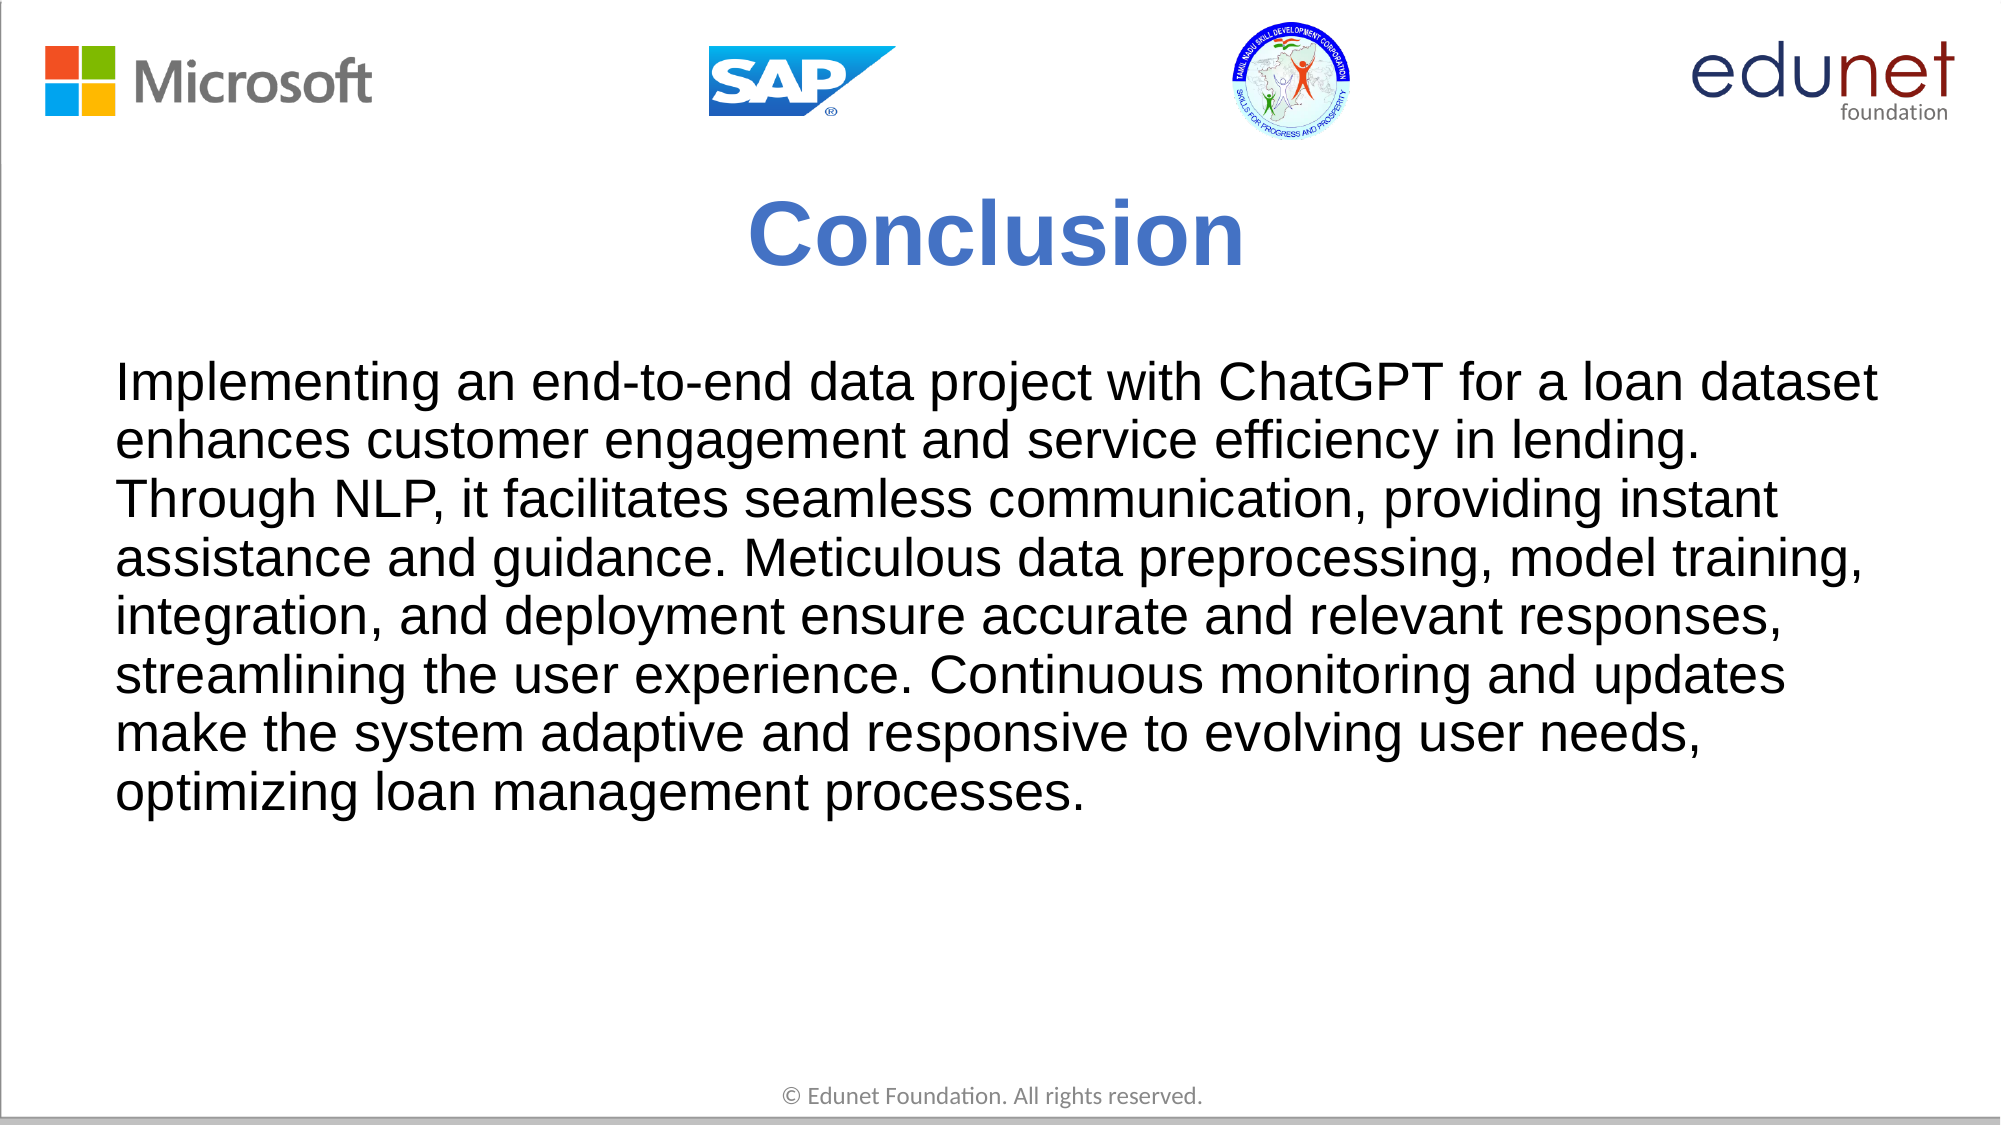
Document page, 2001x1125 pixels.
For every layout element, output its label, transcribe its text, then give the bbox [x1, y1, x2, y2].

picture [709, 48, 896, 116]
footer © Edunet Foundation. All rights reserved. [655, 1065, 1331, 1125]
title Conclusion [247, 158, 1748, 293]
subtitle Implementing an end-to-end data project with ChatGPT for a loan dataset enhances customer engagement and service efficiency in lending. Through NLP, it facilitates seamless communication, providing instant assistance and guidance. Meticulous data preprocessing, model training, integration, and deployment ensure accurate and relevant responses, streamlining the user experience. Continuous monitoring and updates make the system adaptive and responsive to evolving user needs, optimizing loan management processes. [100, 346, 1931, 1063]
picture [45, 46, 372, 116]
picture [1232, 22, 1350, 140]
picture [0, 0, 2001, 1125]
picture [1686, 37, 1957, 125]
